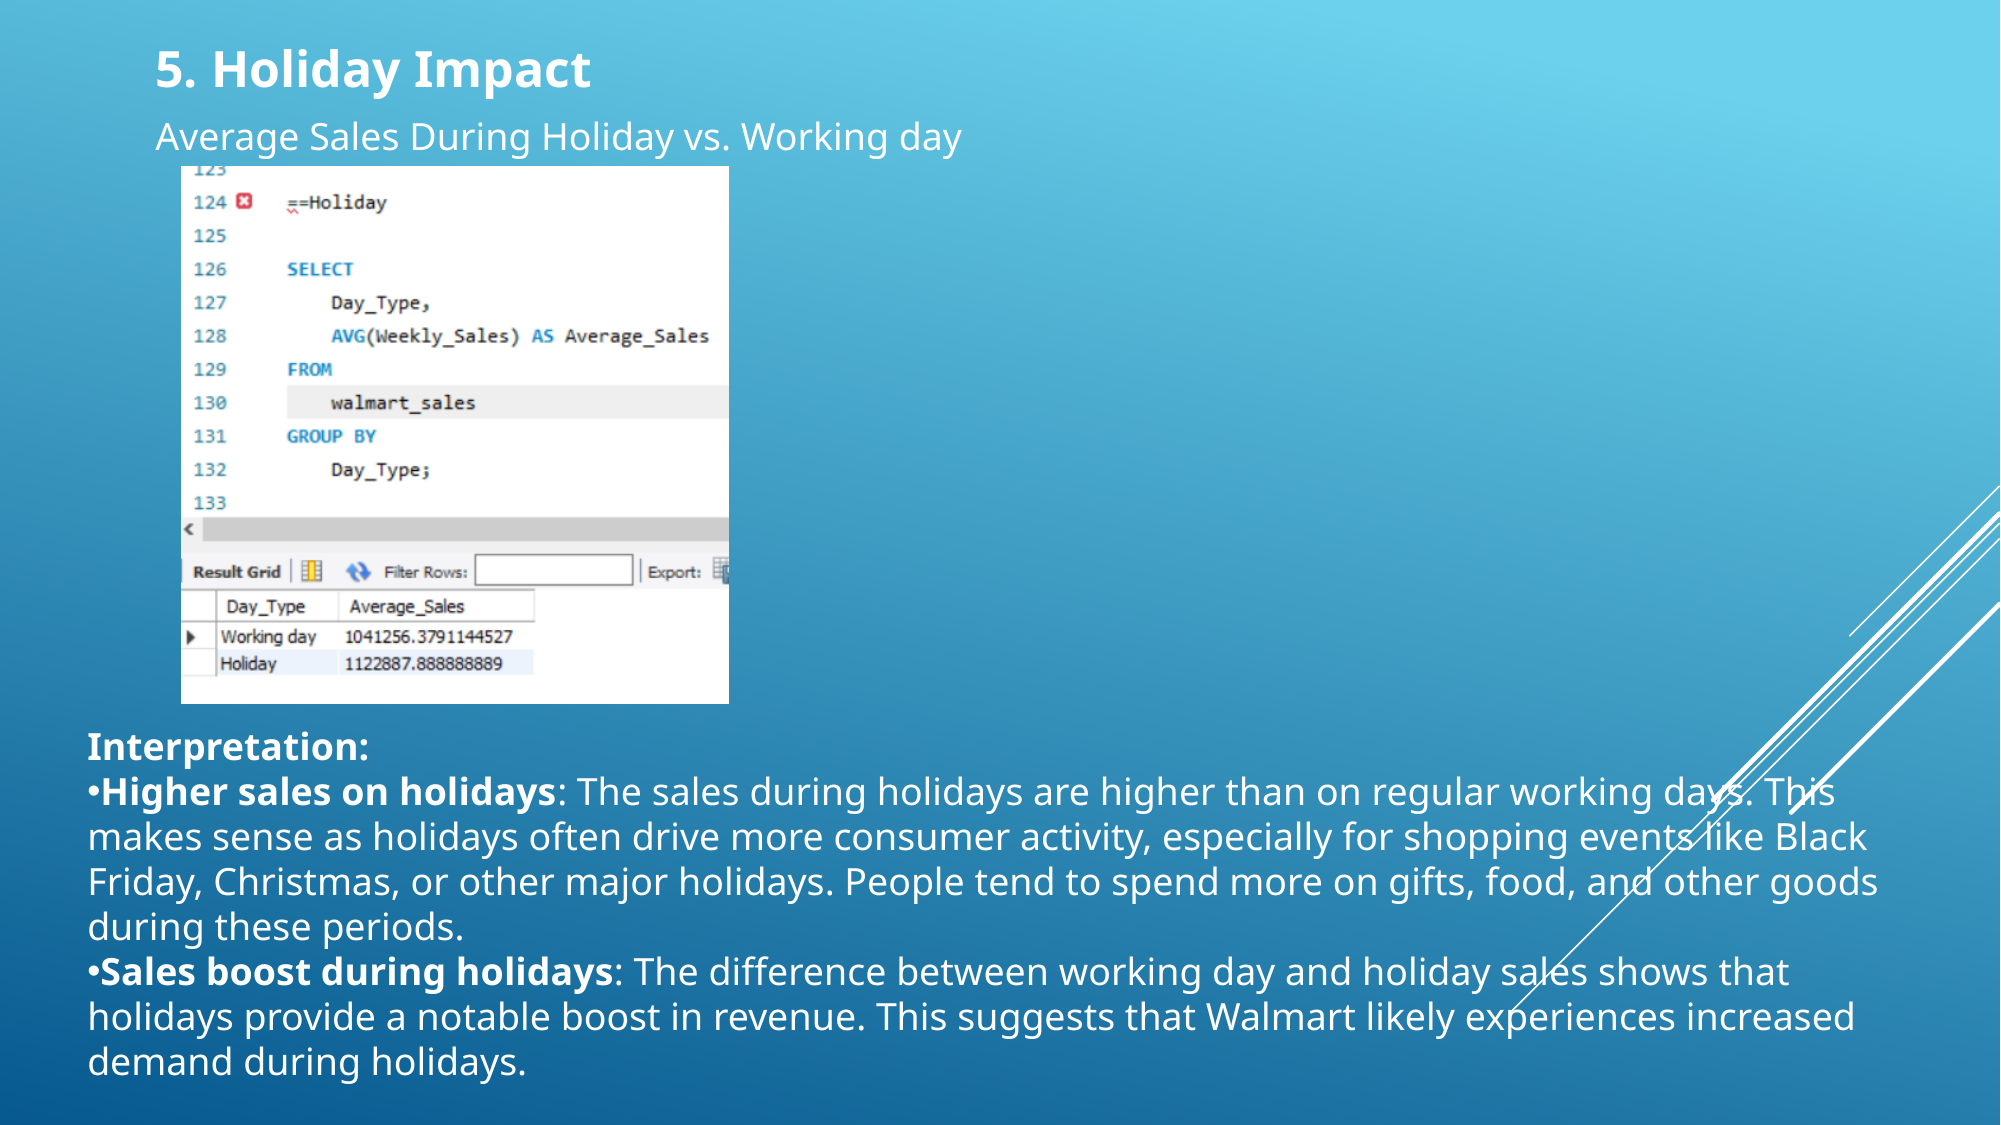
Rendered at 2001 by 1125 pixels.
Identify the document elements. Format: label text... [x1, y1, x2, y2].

text_box Average Sales During Holiday vs. Working day [140, 105, 1177, 166]
text_box Interpretation: Higher sales on holidays: The sales during holidays are higher than on regular working days. This makes sense as holidays often drive more consumer activity, especially for shopping events like Black Friday, Christmas, or other major holidays. People tend to spend more on gifts, food, and other goods during these periods. Sales boost during holidays: The difference between working day and holiday sales shows that holidays provide a notable boost in revenue. This suggests that Walmart likely experiences increased demand during holidays. [72, 716, 1928, 1125]
text_box 5. Holiday Impact [140, 29, 1690, 105]
picture [181, 165, 730, 704]
